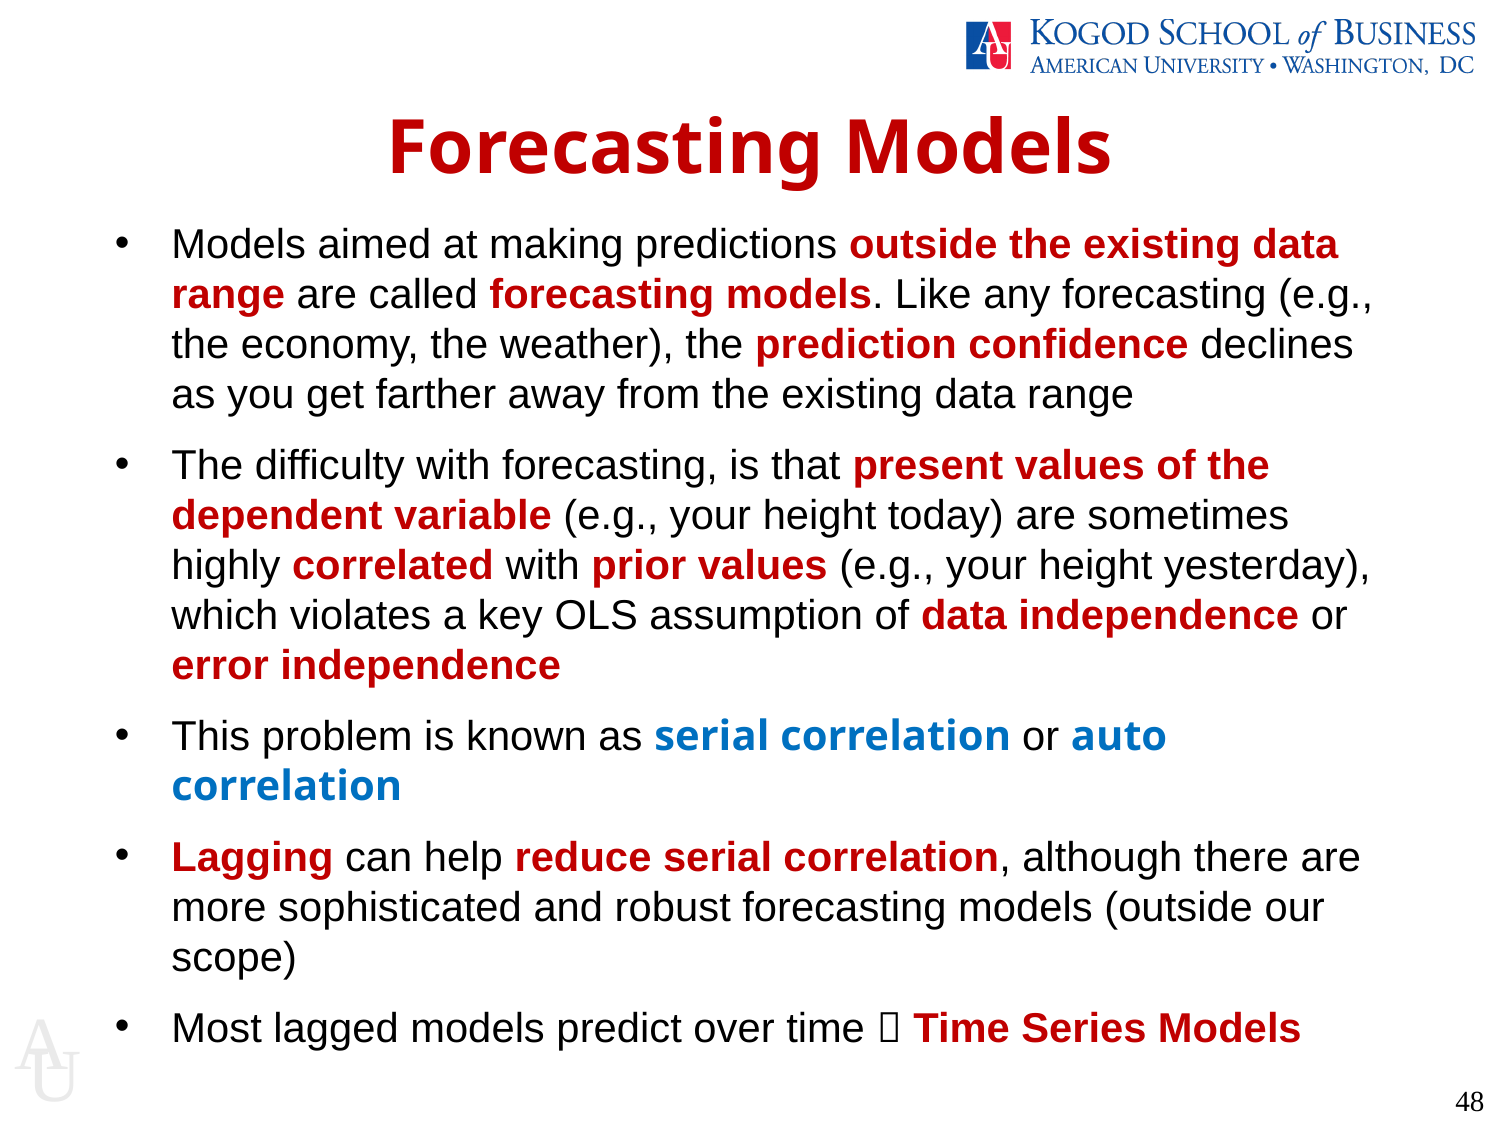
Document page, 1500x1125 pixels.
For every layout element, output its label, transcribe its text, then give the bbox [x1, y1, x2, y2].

picture [962, 19, 1475, 75]
text_box Models aimed at making predictions outside the existing data range are called forecasting models. Like any forecasting (e.g., the economy, the weather), the prediction confidence declines as you get farther away from the existing data range The difficulty with forecasting, is that present values of the dependent variable (e.g., your height today) are sometimes highly correlated with prior values (e.g., your height yesterday), which violates a key OLS assumption of data independence or error independence This problem is known as serial correlation or auto correlation Lagging can help reduce serial correlation, although there are more sophisticated and robust forecasting models (outside our scope) Most lagged models predict over time  Time Series Models [99, 209, 1400, 1047]
slide_number 48 [1412, 1074, 1500, 1125]
text_box Forecasting Models [37, 87, 1463, 200]
